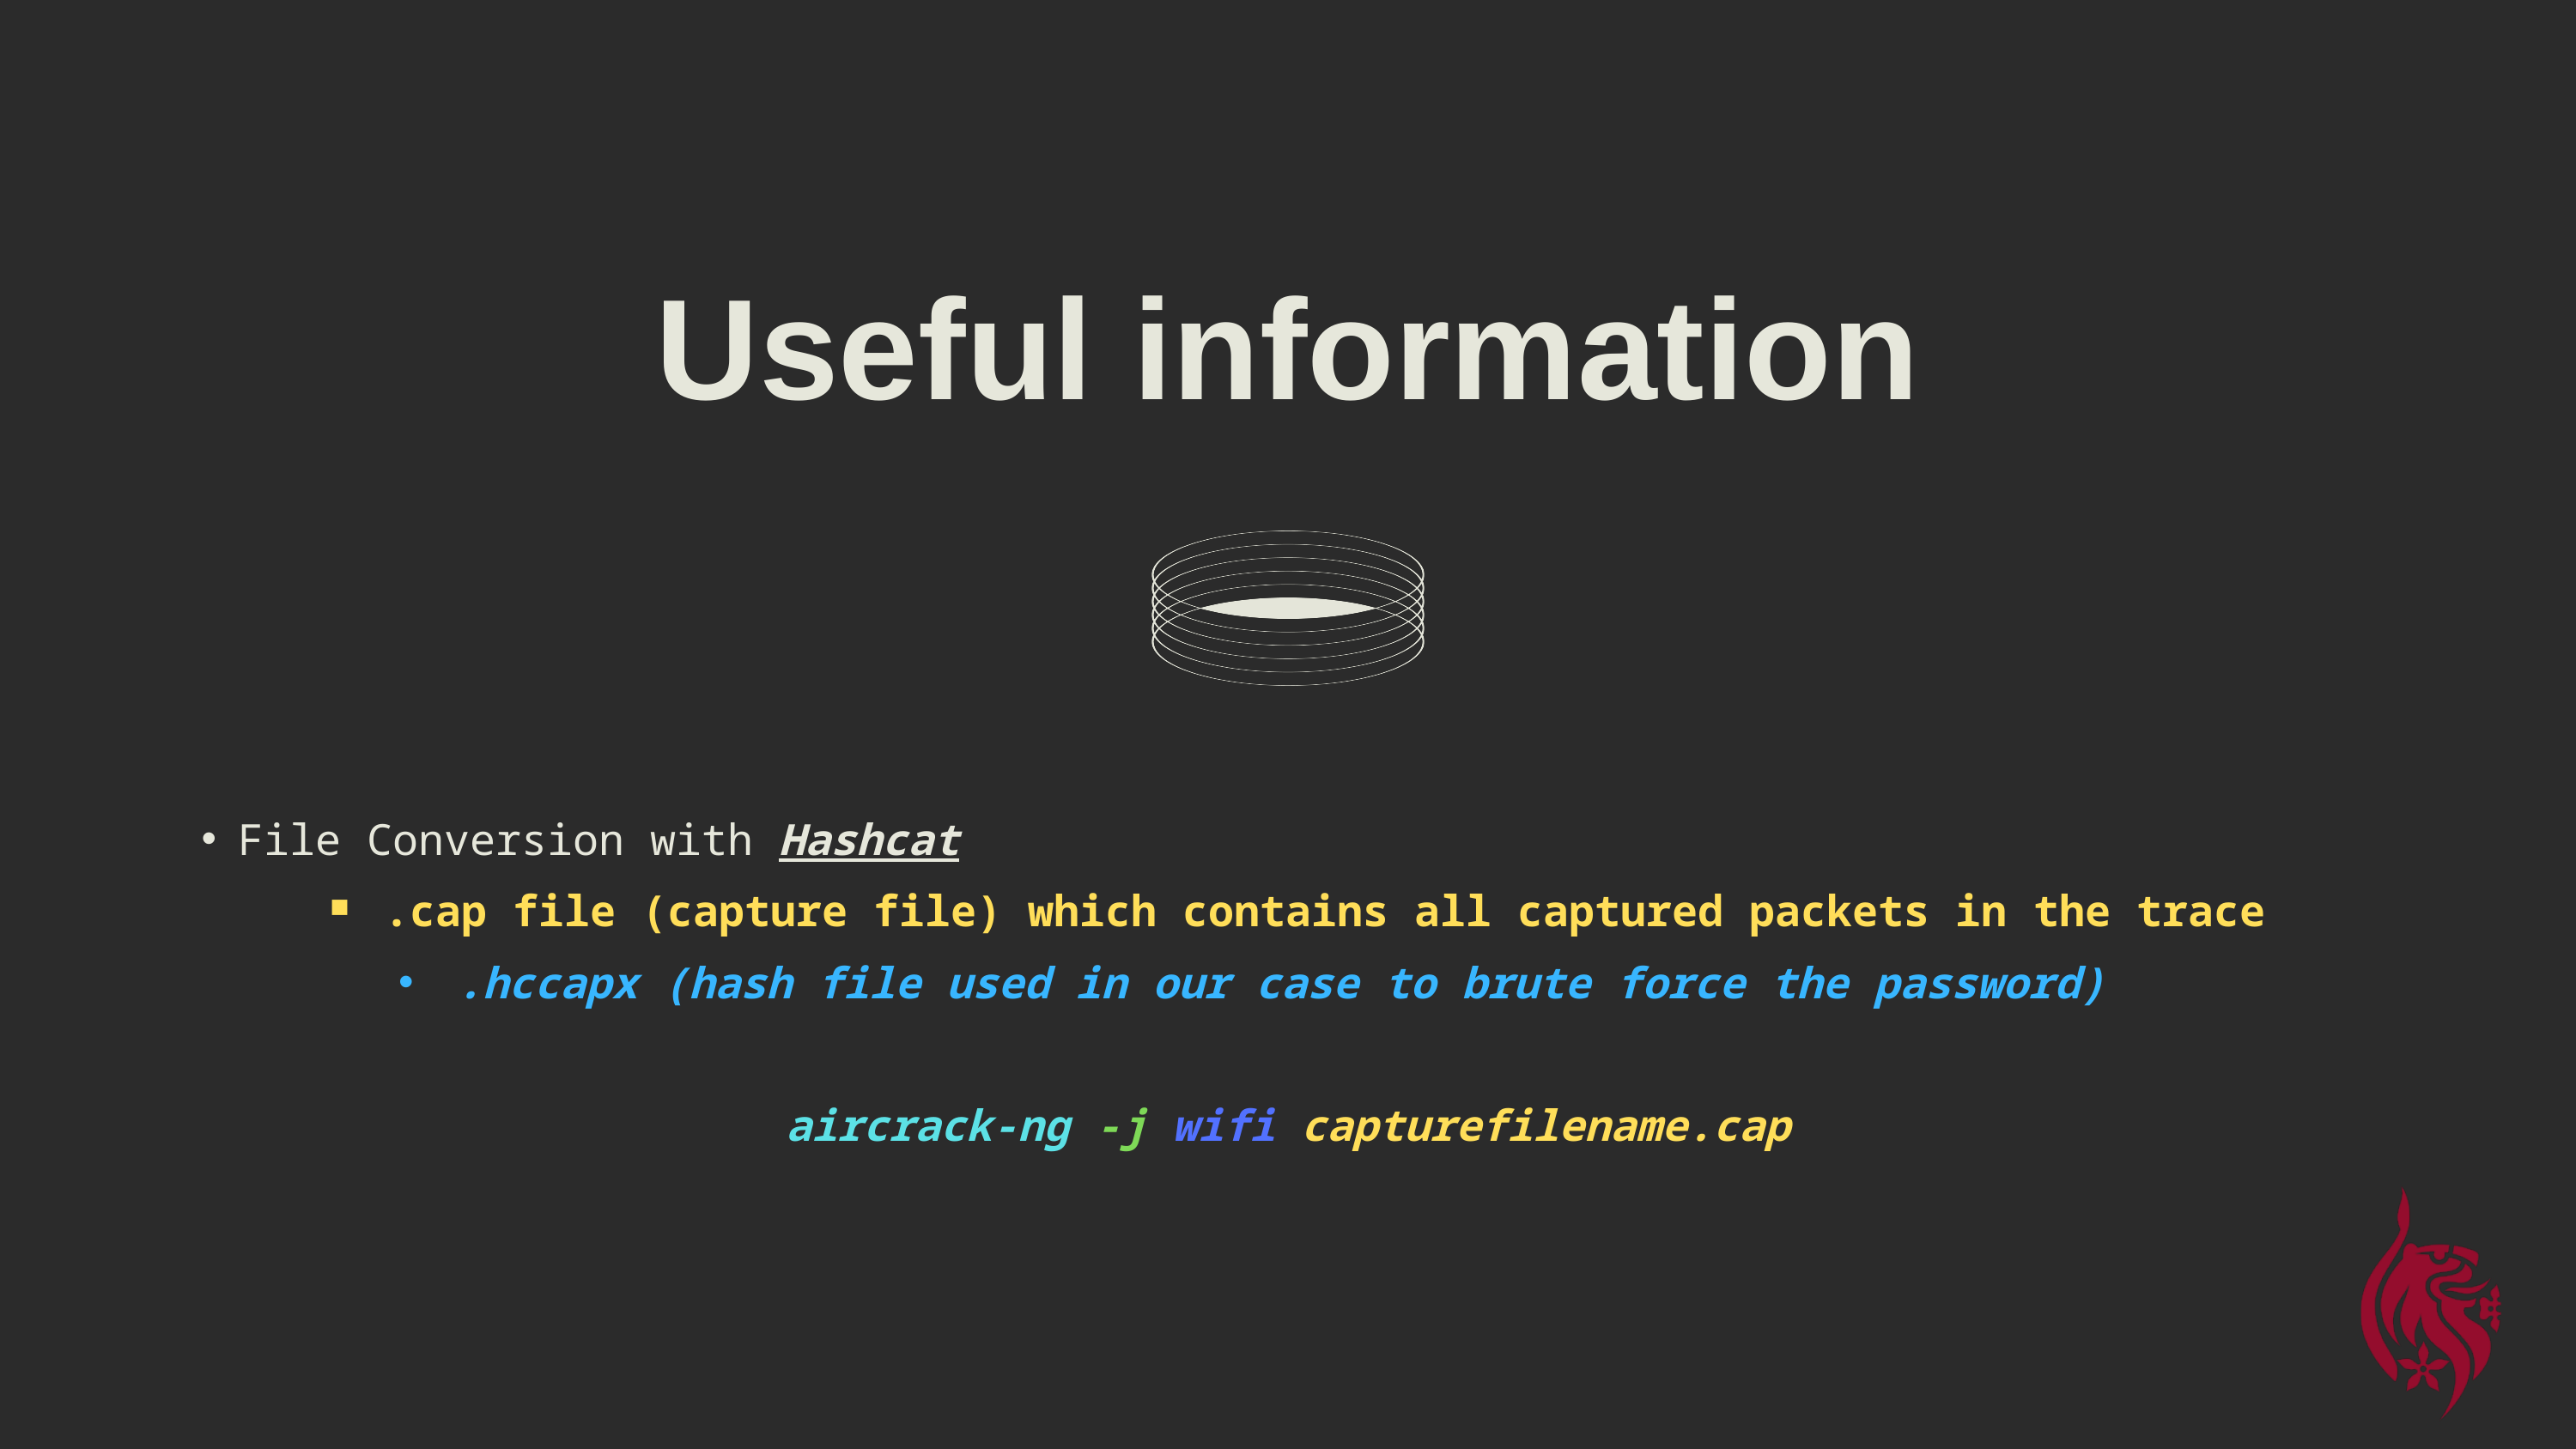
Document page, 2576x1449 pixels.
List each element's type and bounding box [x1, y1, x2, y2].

text_box [2360, 1185, 2501, 1422]
text_box [164, 239, 2411, 1385]
